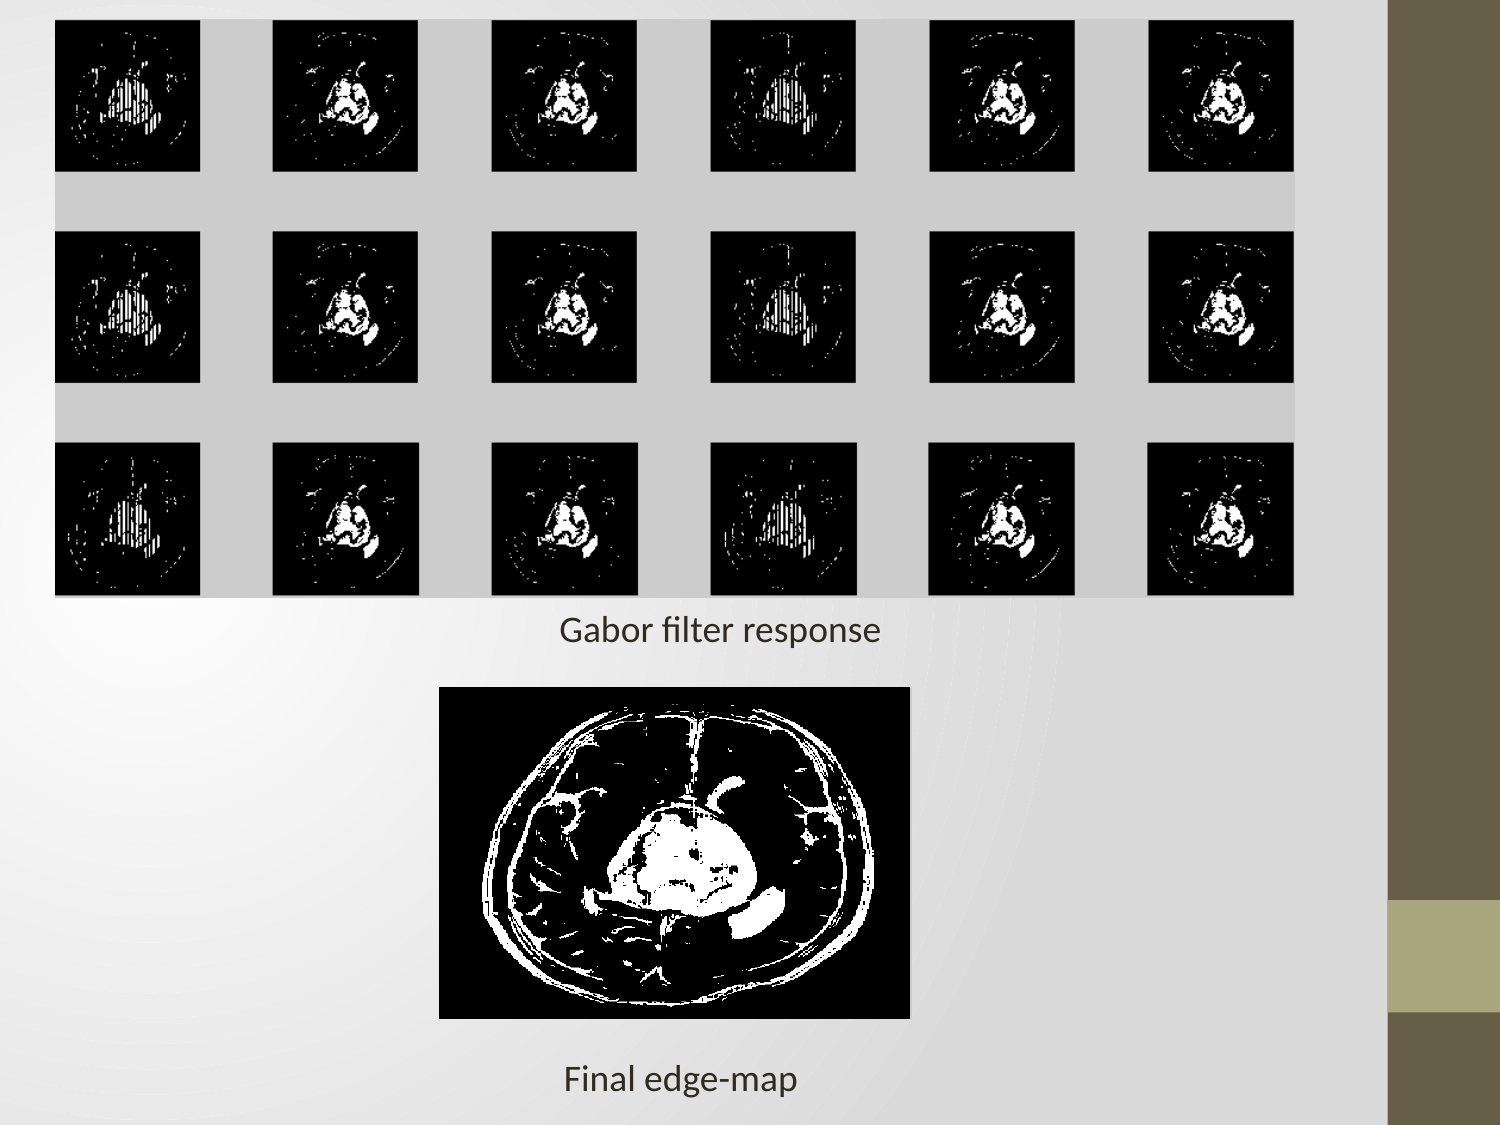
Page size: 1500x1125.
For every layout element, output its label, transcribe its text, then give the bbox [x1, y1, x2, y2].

text_box Final edge-map [549, 1046, 857, 1107]
picture [438, 687, 913, 1019]
picture [55, 18, 1296, 599]
text_box Gabor filter response [395, 604, 1046, 748]
